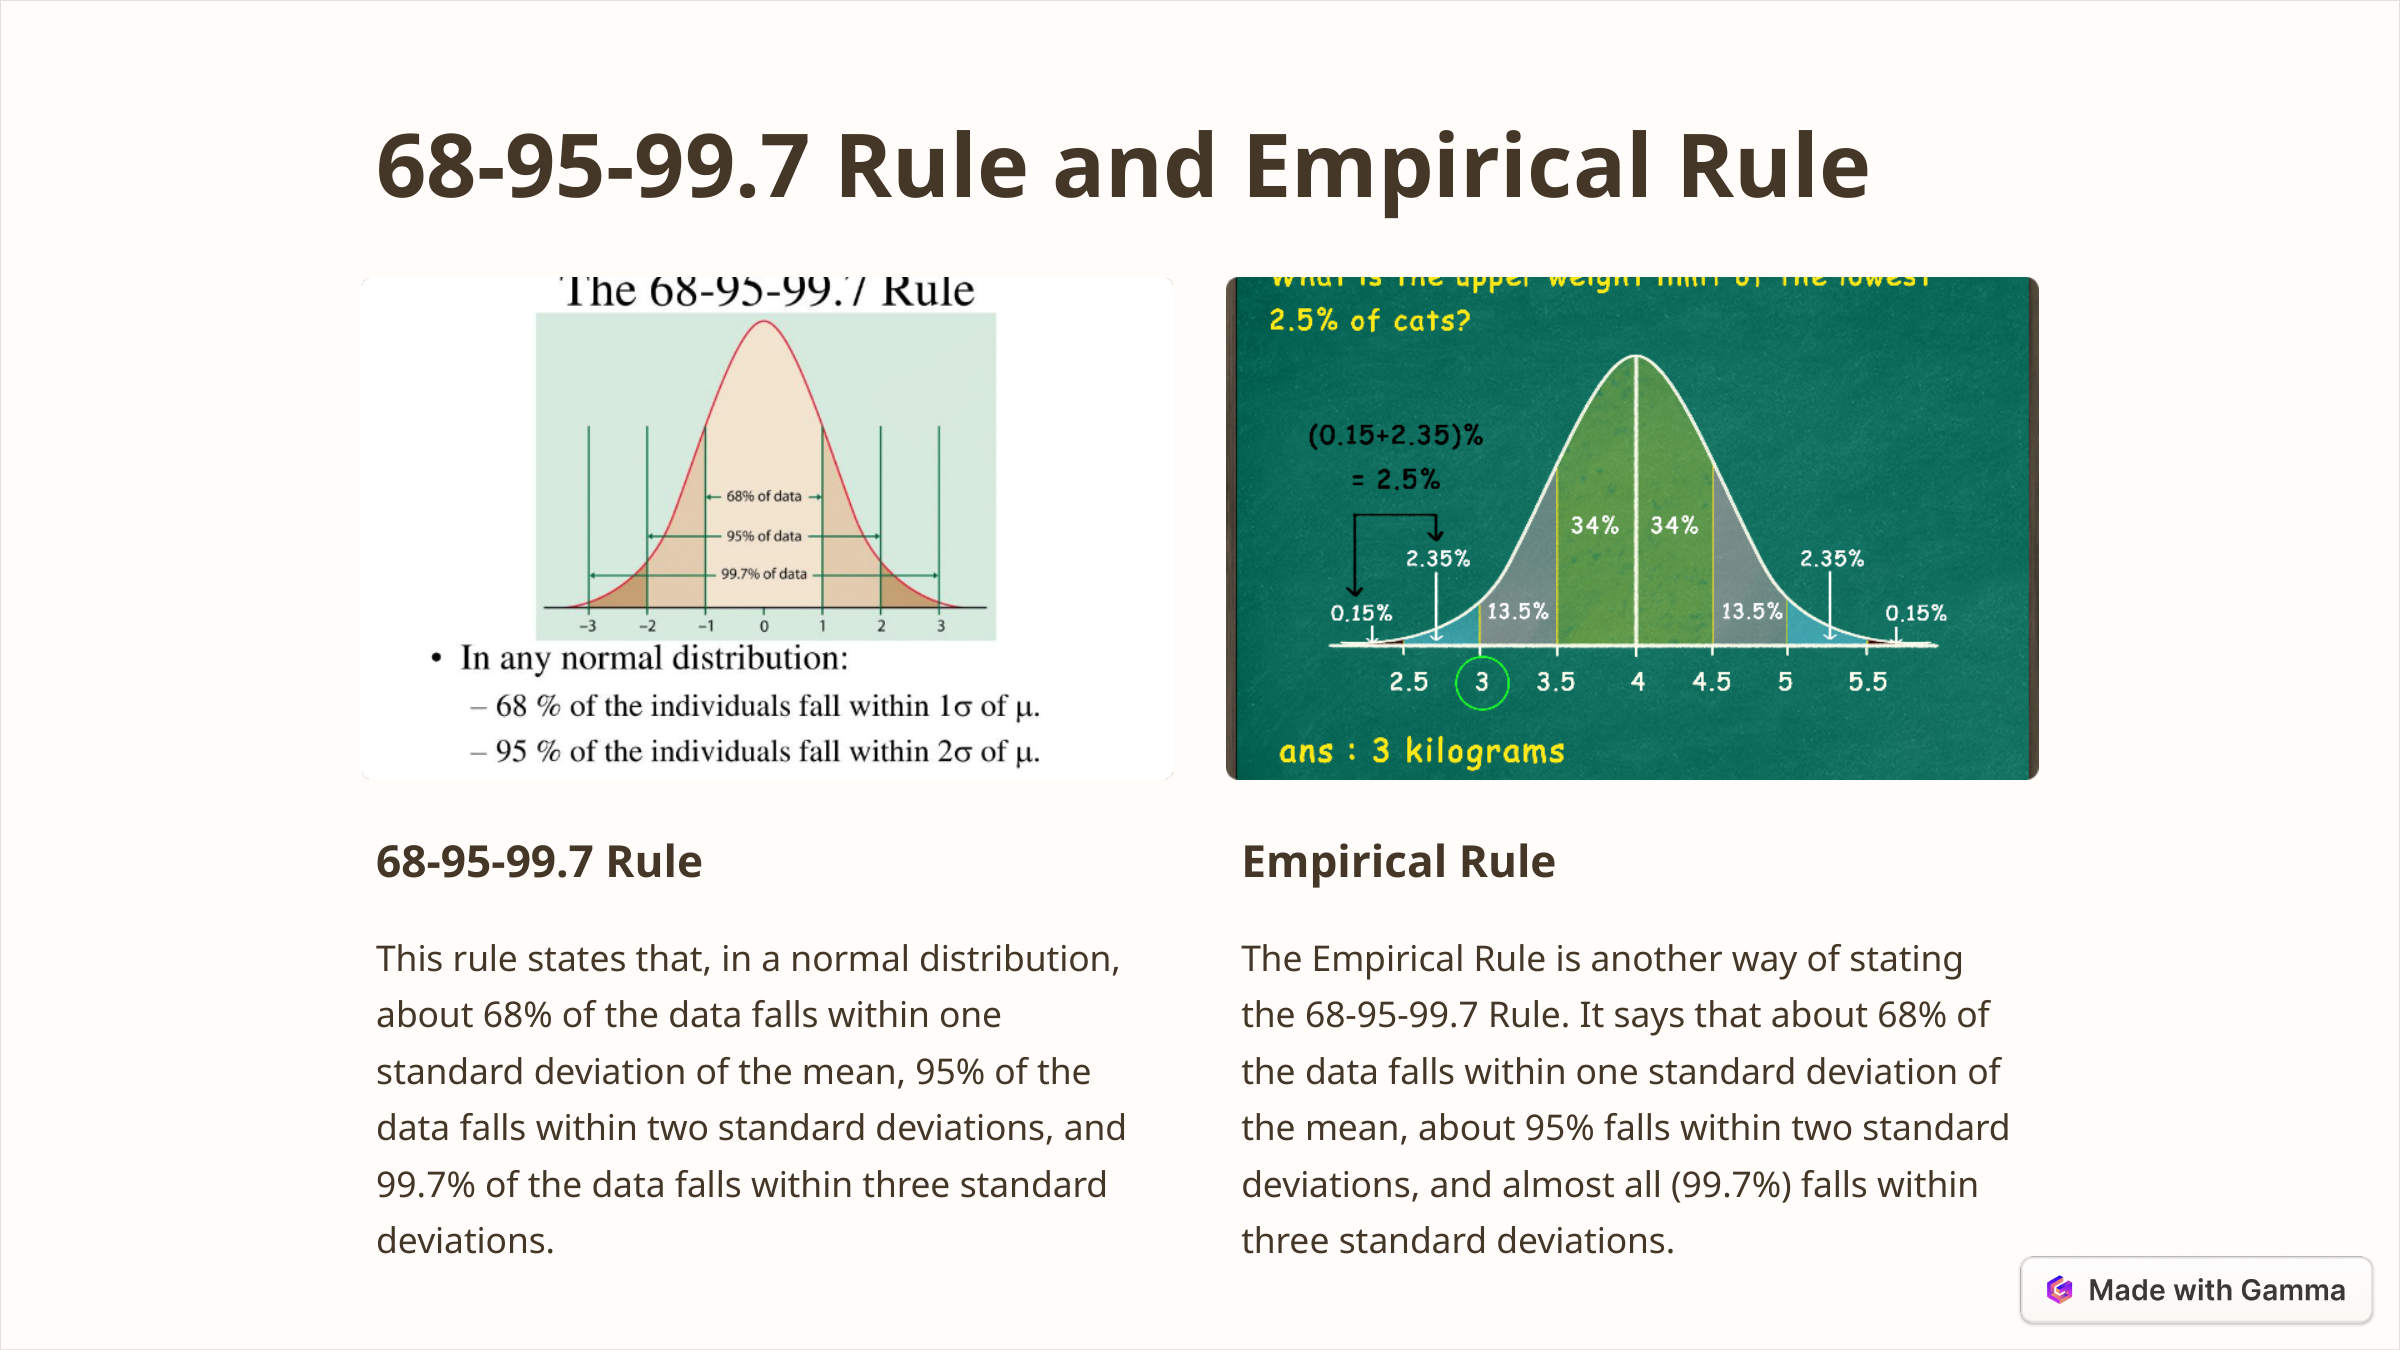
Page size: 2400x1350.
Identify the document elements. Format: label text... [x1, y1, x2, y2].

text_box 68-95-99.7 Rule [361, 823, 715, 880]
text_box Empirical Rule [1226, 823, 1580, 880]
picture [361, 277, 1174, 780]
text_box [0, 0, 2400, 1350]
picture [2008, 1244, 2385, 1335]
text_box This rule states that, in a normal distribution, about 68% of the data falls within one standard deviation of the mean, 95% of the data falls within two standard deviations, and 99.7% of the data falls within three standard deviations. [361, 914, 1174, 1197]
text_box The Empirical Rule is another way of stating the 68-95-99.7 Rule. It says that about 68% of the data falls within one standard deviation of the mean, about 95% falls within two standard deviations, and almost all (99.7%) falls within three standard deviations. [1226, 914, 2039, 1254]
picture [1226, 277, 2039, 780]
text_box 68-95-99.7 Rule and Empirical Rule [361, 97, 1701, 208]
